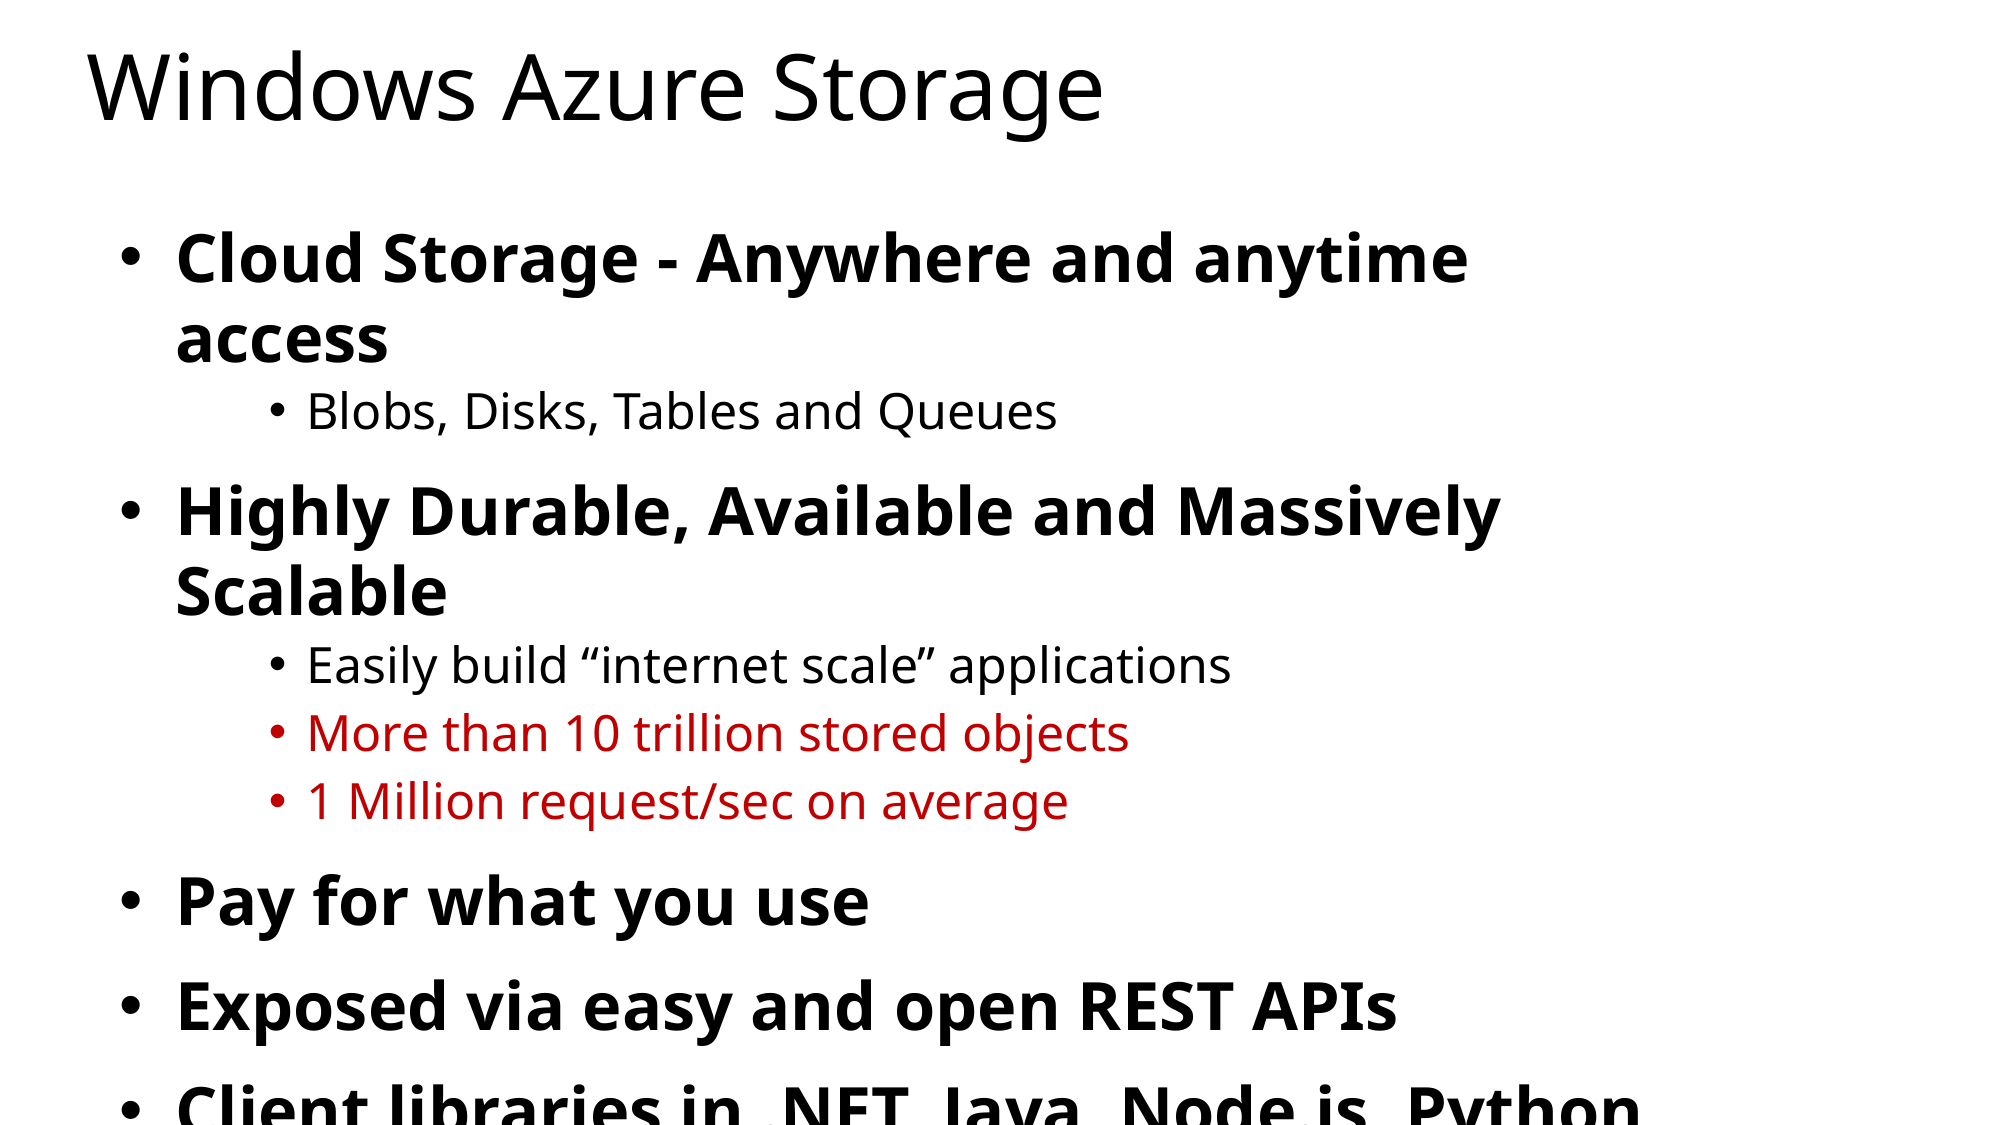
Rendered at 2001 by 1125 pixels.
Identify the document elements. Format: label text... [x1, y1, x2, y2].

list Cloud Storage - Anywhere and anytime access Blobs, Disks, Tables and Queues Highly Durable, Available and Massively Scalable Easily build “internet scale” applications More than 10 trillion stored objects 1 Million request/sec on average Pay for what you use Exposed via easy and open REST APIs Client libraries in .NET, Java, Node.js, Python, PHP, Ruby [94, 195, 1718, 1005]
title Windows Azure Storage [62, 29, 1953, 205]
